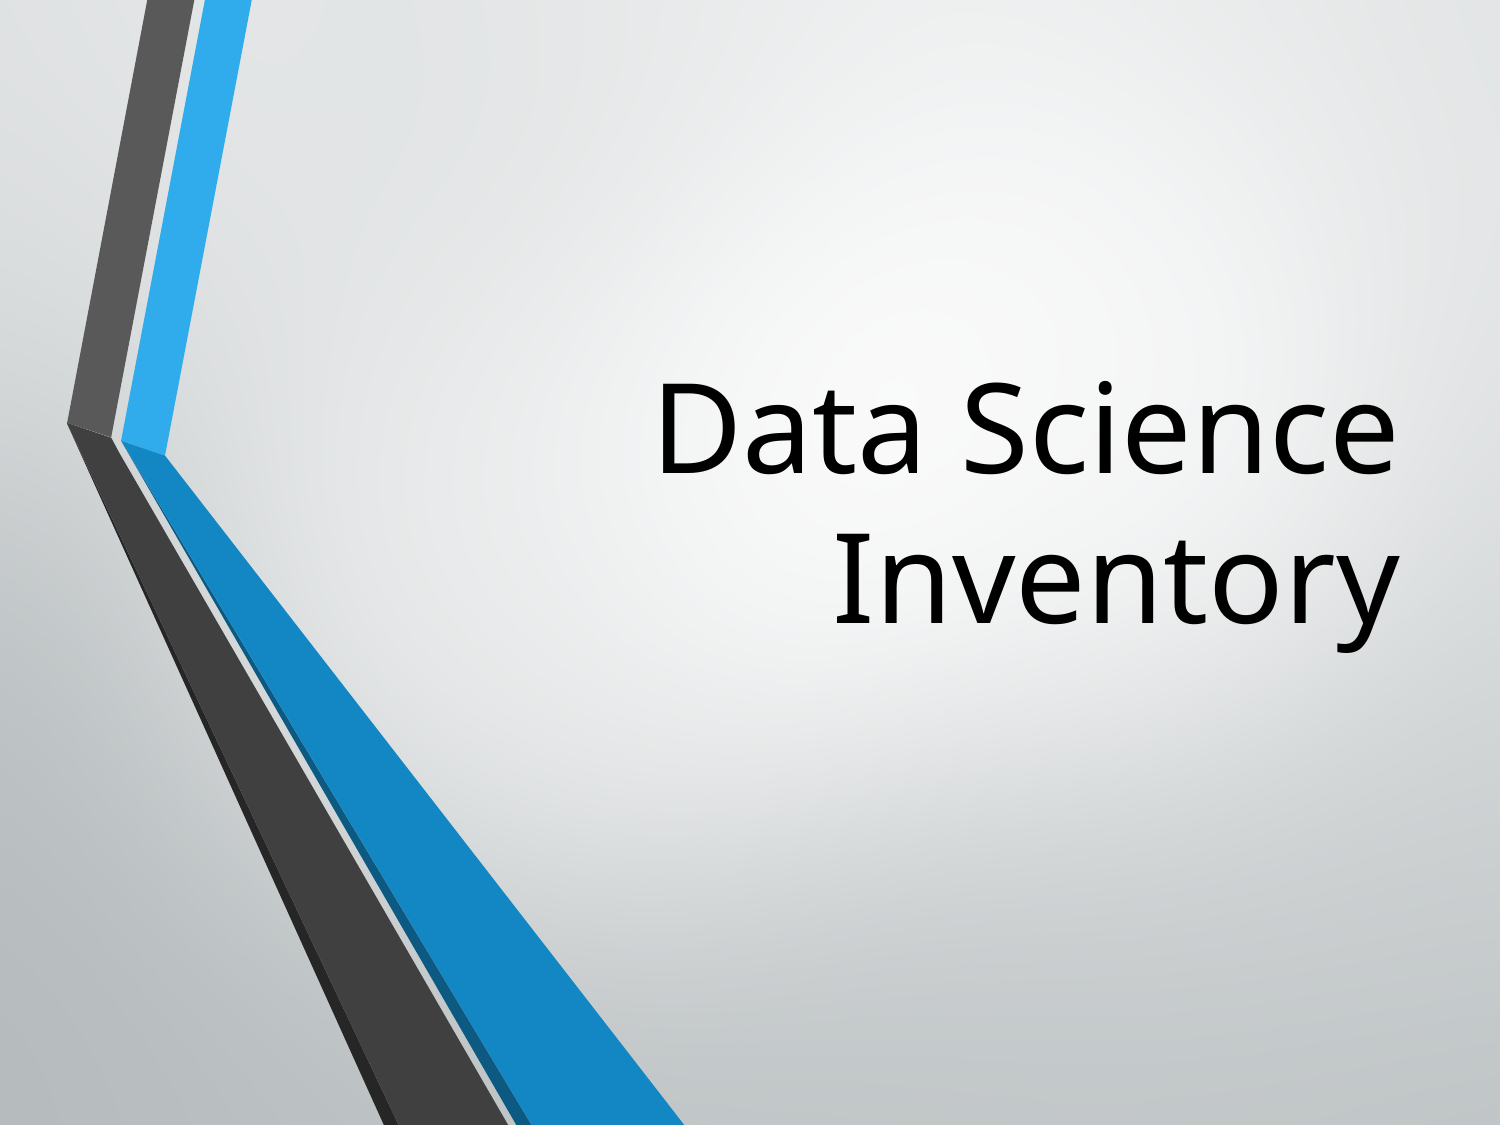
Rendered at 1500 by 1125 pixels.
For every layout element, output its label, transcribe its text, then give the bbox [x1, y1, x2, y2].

title Data Science Inventory [360, 226, 1416, 656]
